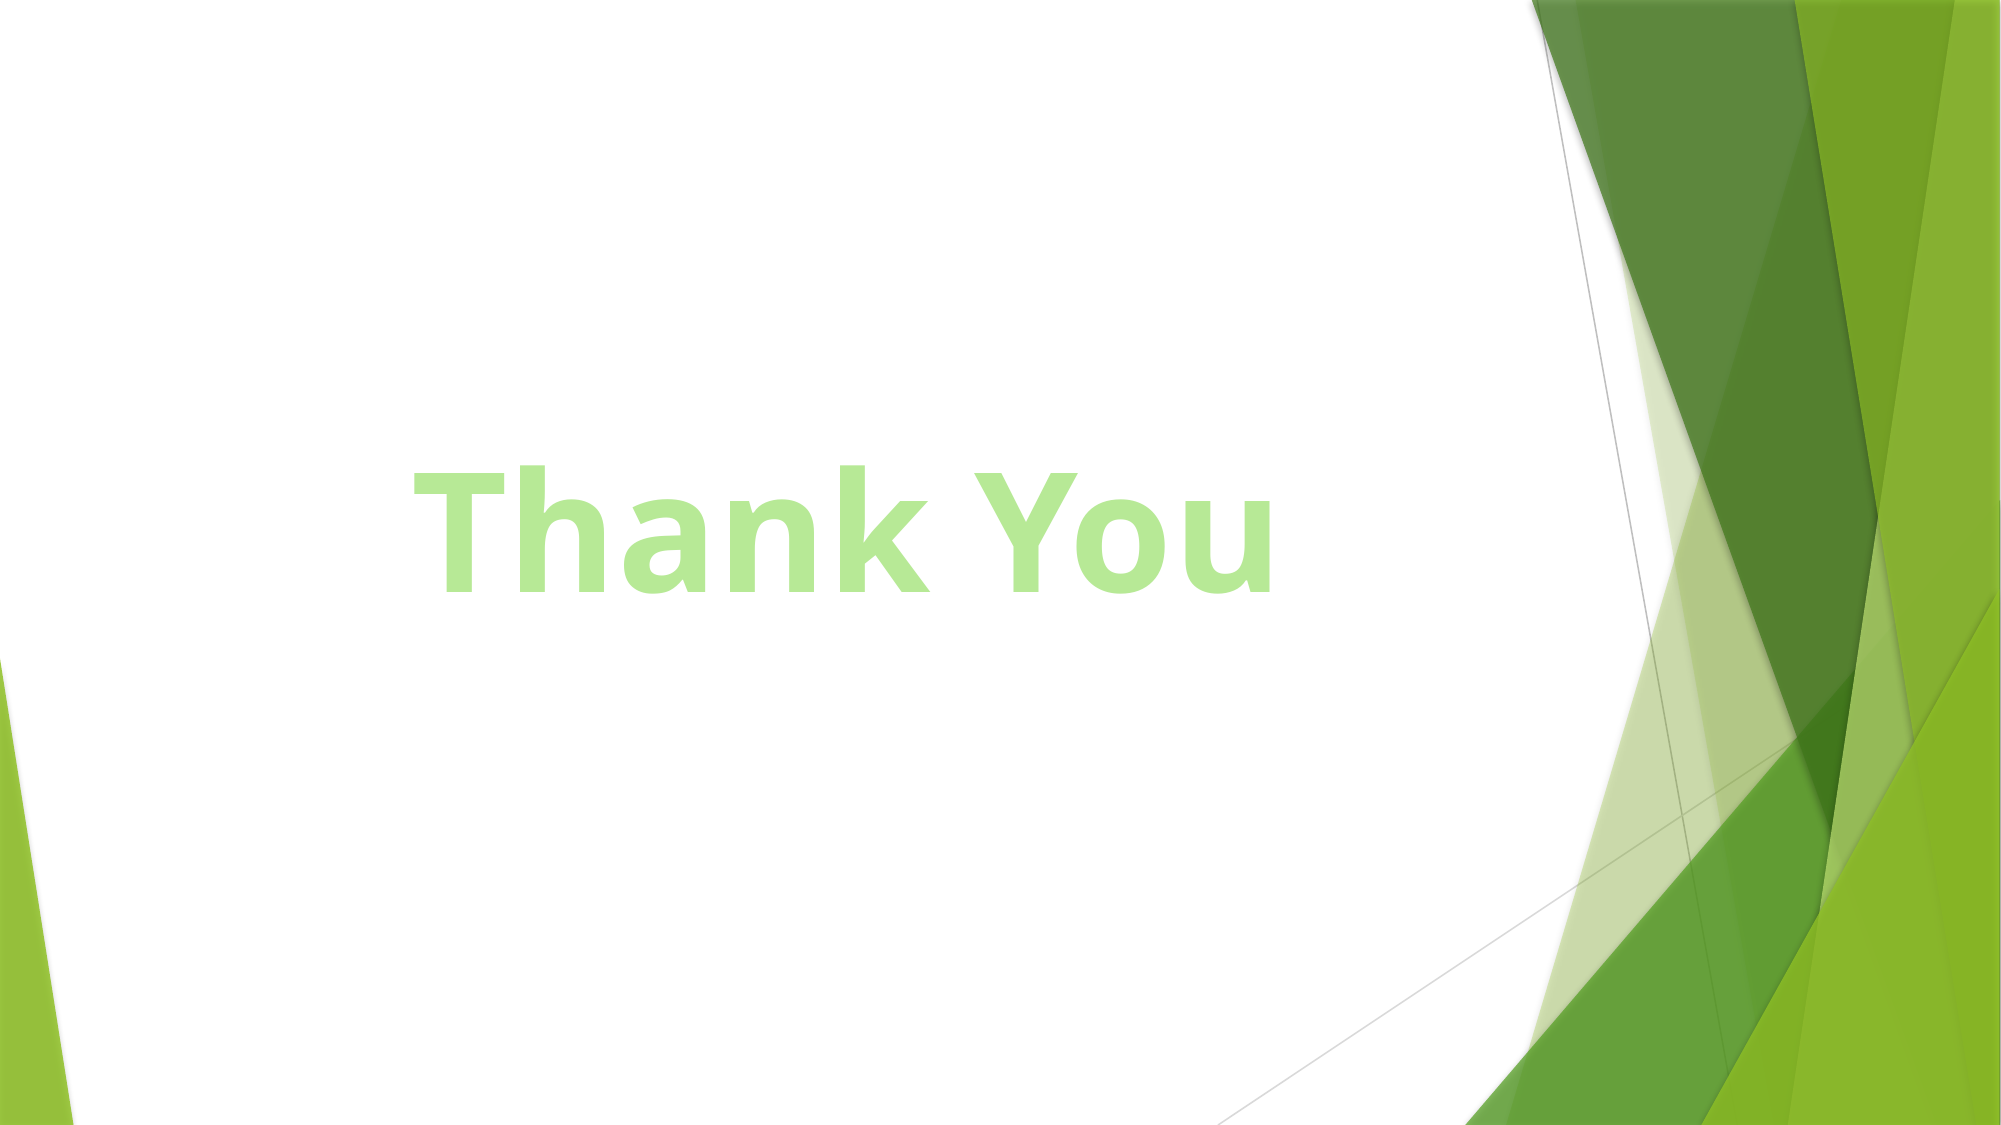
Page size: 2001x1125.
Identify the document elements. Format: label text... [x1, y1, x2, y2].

title Thank You [396, 418, 1350, 647]
